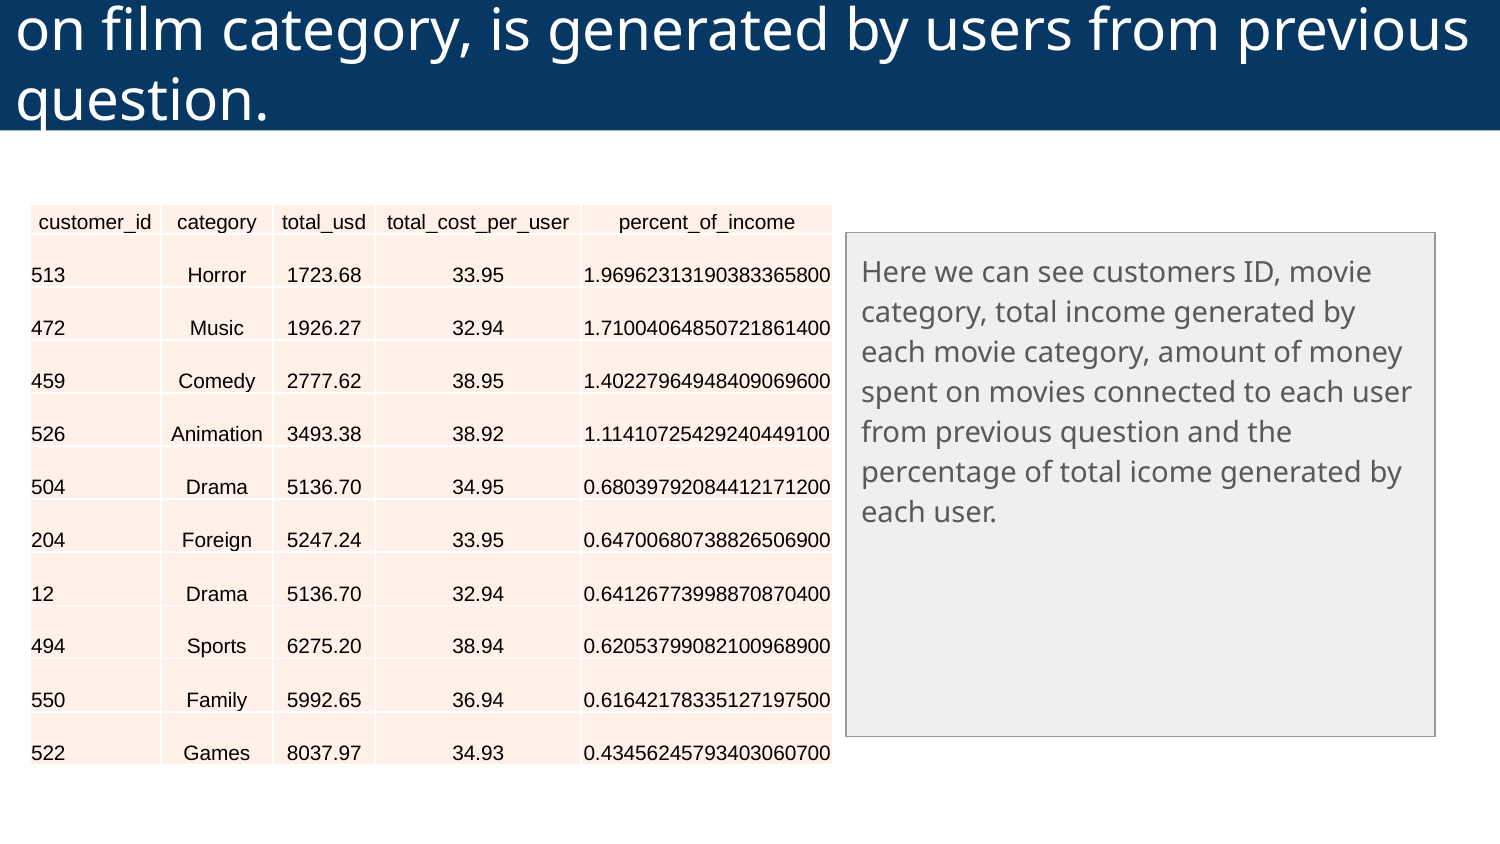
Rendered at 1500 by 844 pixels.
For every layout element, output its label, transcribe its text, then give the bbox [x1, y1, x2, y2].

table_cell 32.94 [376, 288, 580, 339]
table_cell 550 [31, 659, 160, 711]
table_cell 0.68039792084412171200 [582, 447, 832, 498]
table_cell Sports [162, 606, 272, 658]
table_cell 8037.97 [274, 713, 374, 764]
table_cell 38.95 [376, 341, 580, 392]
table_header percent_of_income [582, 205, 832, 233]
table_cell Animation [162, 394, 272, 445]
table_cell 0.61642178335127197500 [582, 659, 832, 711]
table_cell 504 [31, 447, 160, 498]
table_cell Games [162, 713, 272, 764]
table_cell 1723.68 [274, 235, 374, 286]
title Estimate what percentage of total income, depending on film category, is generated by users from previous question. [0, 0, 1500, 131]
table_cell 0.62053799082100968900 [582, 606, 832, 658]
table_cell 1.11410725429240449100 [582, 394, 832, 445]
table_header category [162, 205, 272, 233]
table_cell 522 [31, 713, 160, 764]
table_cell 459 [31, 341, 160, 392]
table_cell 5992.65 [274, 659, 374, 711]
table_cell 33.95 [376, 235, 580, 286]
table_cell 0.64126773998870870400 [582, 553, 832, 605]
table_cell 494 [31, 606, 160, 658]
table_cell Comedy [162, 341, 272, 392]
table_cell 38.94 [376, 606, 580, 658]
table_cell 2777.62 [274, 341, 374, 392]
table_cell 0.64700680738826506900 [582, 500, 832, 551]
table_cell 1.71004064850721861400 [582, 288, 832, 339]
table_cell 472 [31, 288, 160, 339]
table_cell 3493.38 [274, 394, 374, 445]
table_cell 33.95 [376, 500, 580, 551]
table_cell 6275.20 [274, 606, 374, 658]
table_cell 513 [31, 235, 160, 286]
table_cell 5247.24 [274, 500, 374, 551]
table_cell Foreign [162, 500, 272, 551]
table_cell 32.94 [376, 553, 580, 605]
table_header total_cost_per_user [376, 205, 580, 233]
table_header customer_id [31, 205, 160, 233]
table_cell 0.43456245793403060700 [582, 713, 832, 764]
table_cell 1.40227964948409069600 [582, 341, 832, 392]
table_cell 5136.70 [274, 553, 374, 605]
table_cell 526 [31, 394, 160, 445]
table_cell 204 [31, 500, 160, 551]
table_cell 5136.70 [274, 447, 374, 498]
table_cell Music [162, 288, 272, 339]
list Here we can see customers ID, movie category, total income generated by each movie category, amount of money spent on movies connected to each user from previous question and the percentage of total icome generated by each user. [846, 232, 1436, 737]
table_cell Drama [162, 553, 272, 605]
table_cell 38.92 [376, 394, 580, 445]
table_header total_usd [274, 205, 374, 233]
table_cell 1926.27 [274, 288, 374, 339]
table_cell Horror [162, 235, 272, 286]
table_cell 34.95 [376, 447, 580, 498]
table_cell Drama [162, 447, 272, 498]
table_cell 1.96962313190383365800 [582, 235, 832, 286]
table_cell 12 [31, 553, 160, 605]
table_cell 34.93 [376, 713, 580, 764]
table_cell Family [162, 659, 272, 711]
table_cell 36.94 [376, 659, 580, 711]
